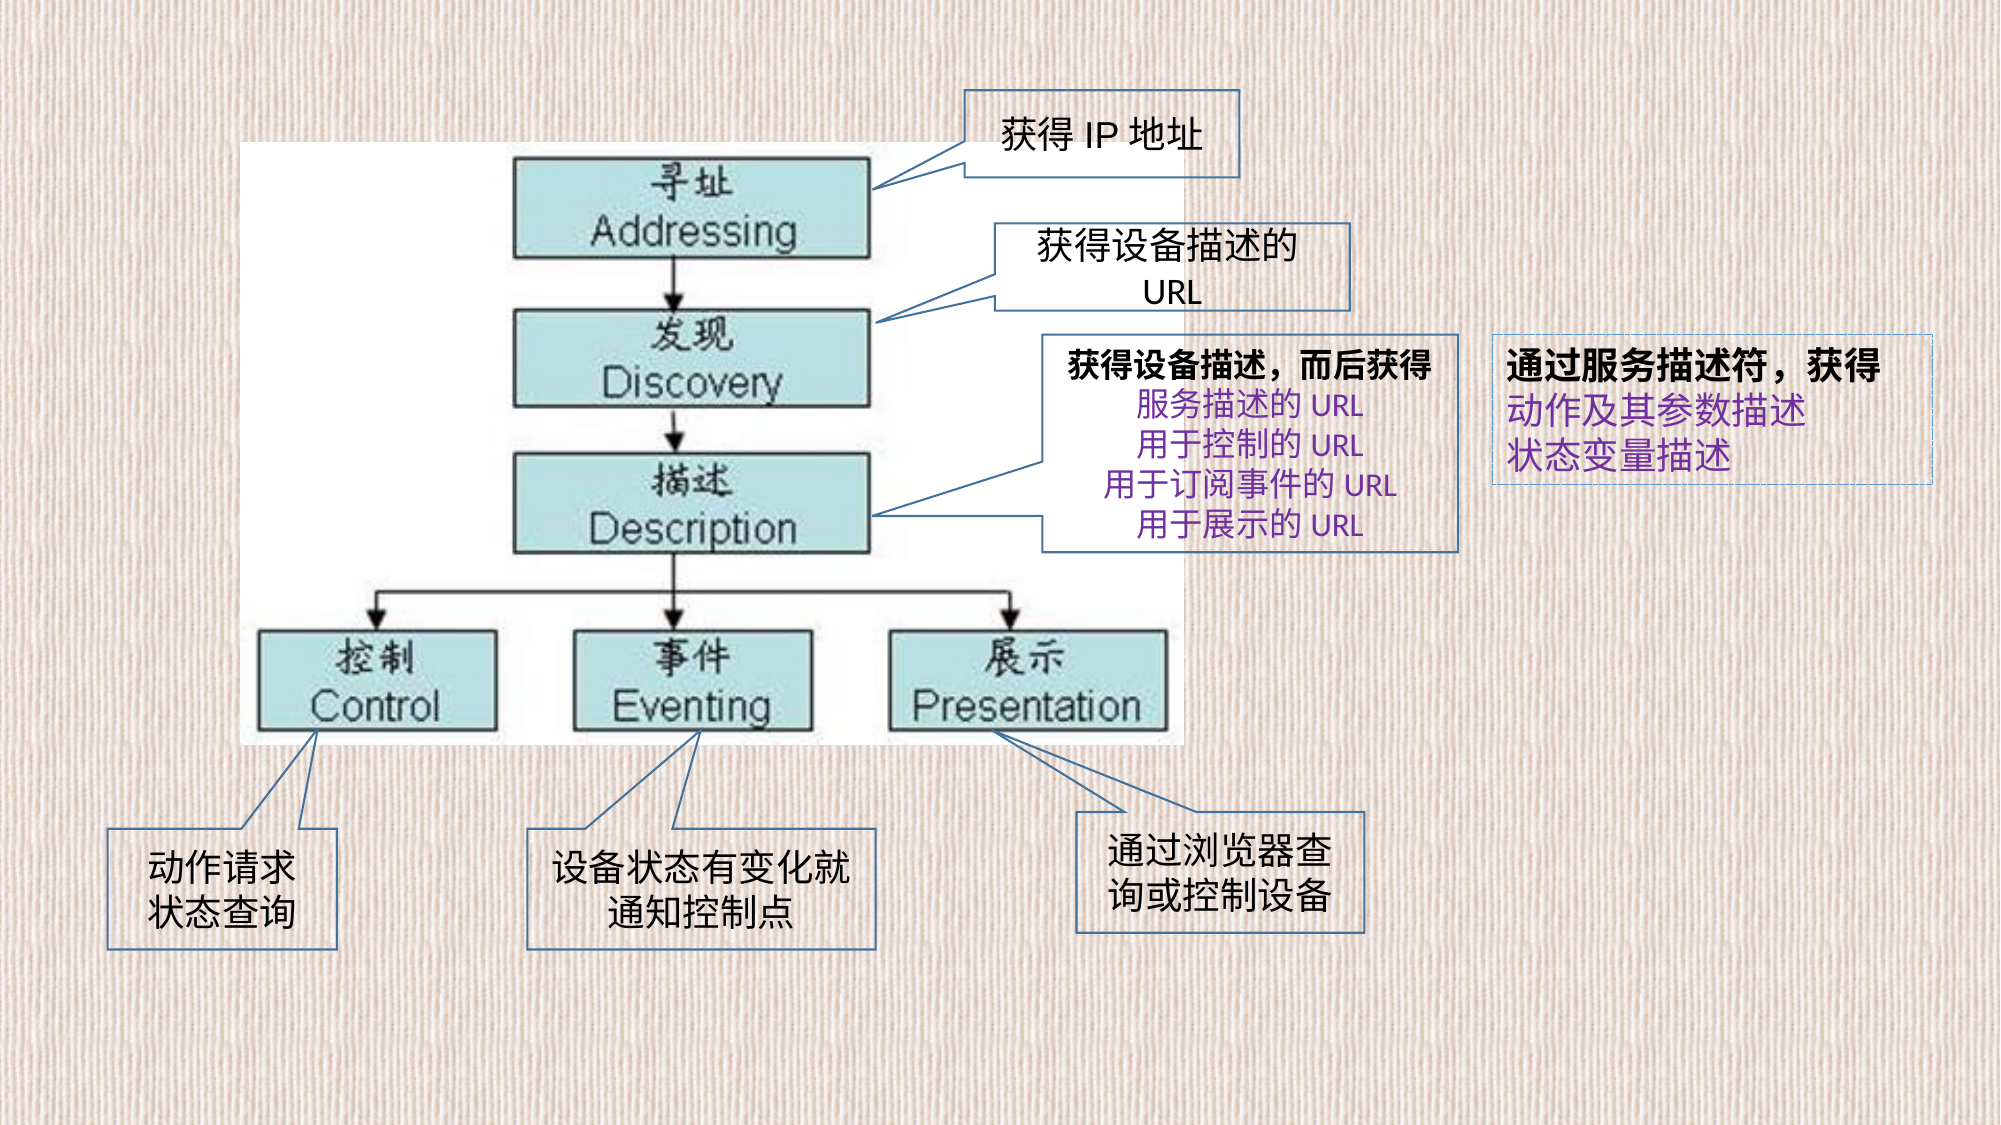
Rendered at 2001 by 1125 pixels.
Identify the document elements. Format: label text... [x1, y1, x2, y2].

text_box 设备状态有变化就通知控制点 [526, 745, 877, 951]
text_box 通过服务描述符，获得 动作及其参数描述 状态变量描述 [1492, 334, 1933, 485]
picture [0, 0, 2001, 1125]
text_box 通过浏览器查询或控制设备 [1013, 745, 1366, 934]
text_box 动作请求 状态查询 [106, 745, 338, 951]
text_box 获得设备描述的URL [1184, 222, 1351, 312]
text_box 获得设备描述，而后获得 服务描述的URL 用于控制的URL 用于订阅事件的URL 用于展示的URL [1184, 333, 1459, 554]
text_box 获得IP地址 [960, 89, 1241, 179]
